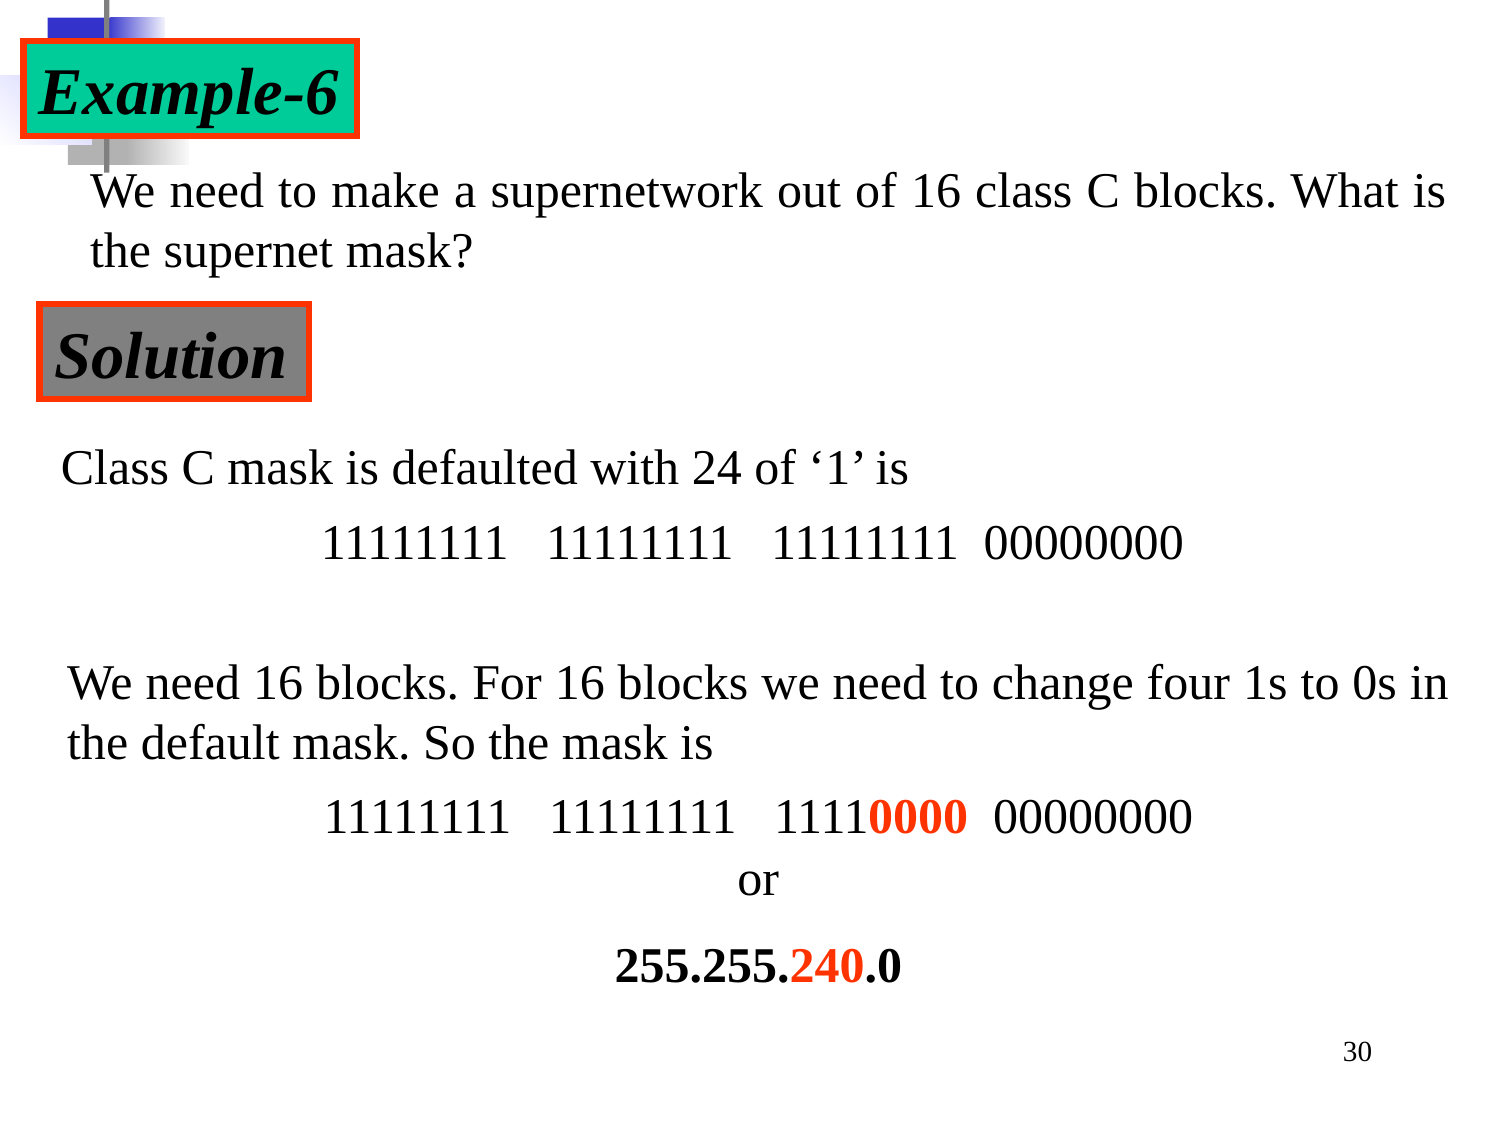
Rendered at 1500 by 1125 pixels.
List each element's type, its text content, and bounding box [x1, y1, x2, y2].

text_box ‹#› [1074, 1024, 1388, 1100]
text_box Example-6 [23, 40, 357, 136]
text_box We need 16 blocks. For 16 blocks we need to change four 1s to 0s in the default mask. So the mask is 11111111 11111111 11110000 00000000 or 255.255.240.0 [52, 641, 1465, 1001]
text_box Class C mask is defaulted with 24 of ‘1’ is 11111111 11111111 11111111 00000000 [45, 427, 1459, 577]
text_box We need to make a supernetwork out of 16 class C blocks. What is the supernet mask? [75, 149, 1463, 285]
text_box Solution [39, 304, 309, 400]
